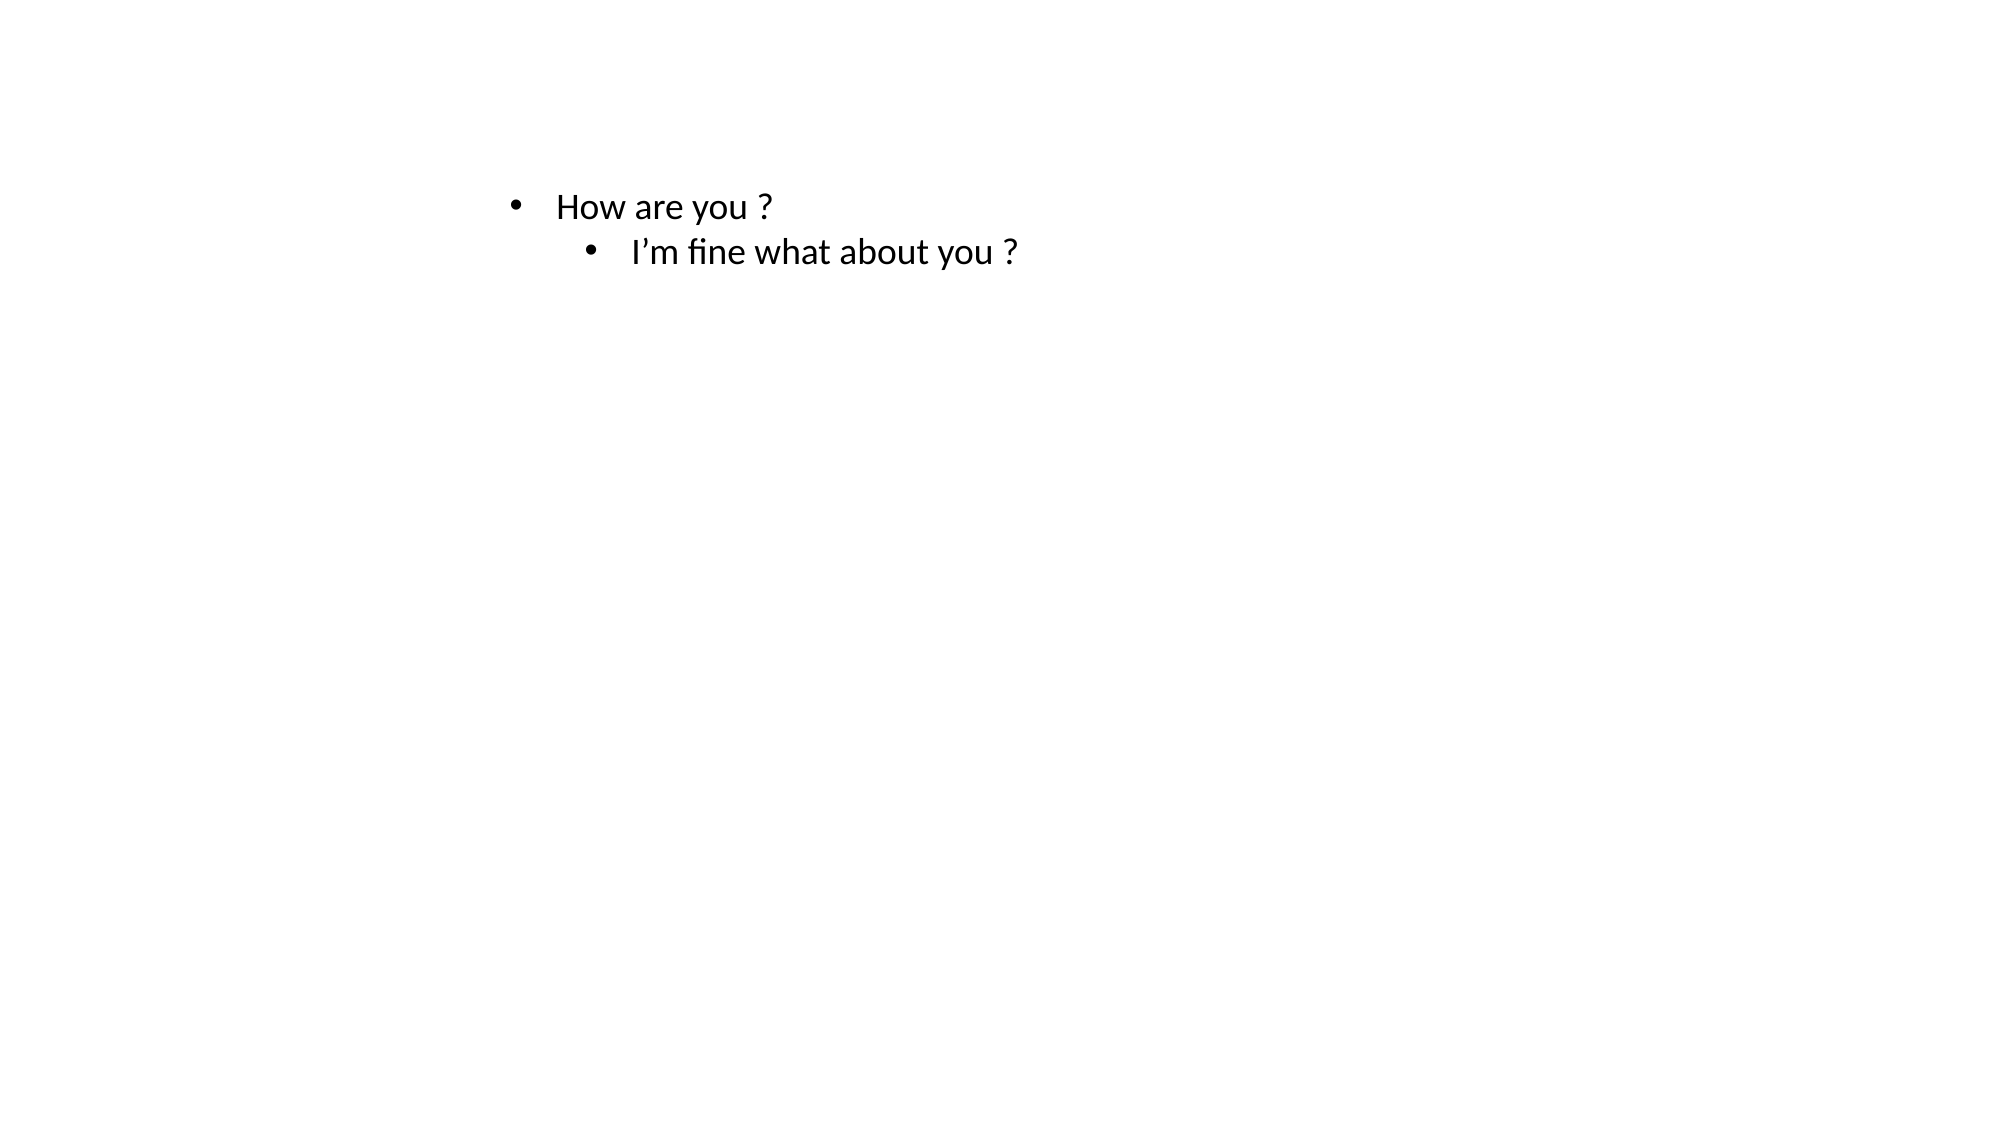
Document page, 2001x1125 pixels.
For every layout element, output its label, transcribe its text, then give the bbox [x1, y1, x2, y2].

text_box How are you ? I’m fine what about you ? [344, 174, 1722, 280]
